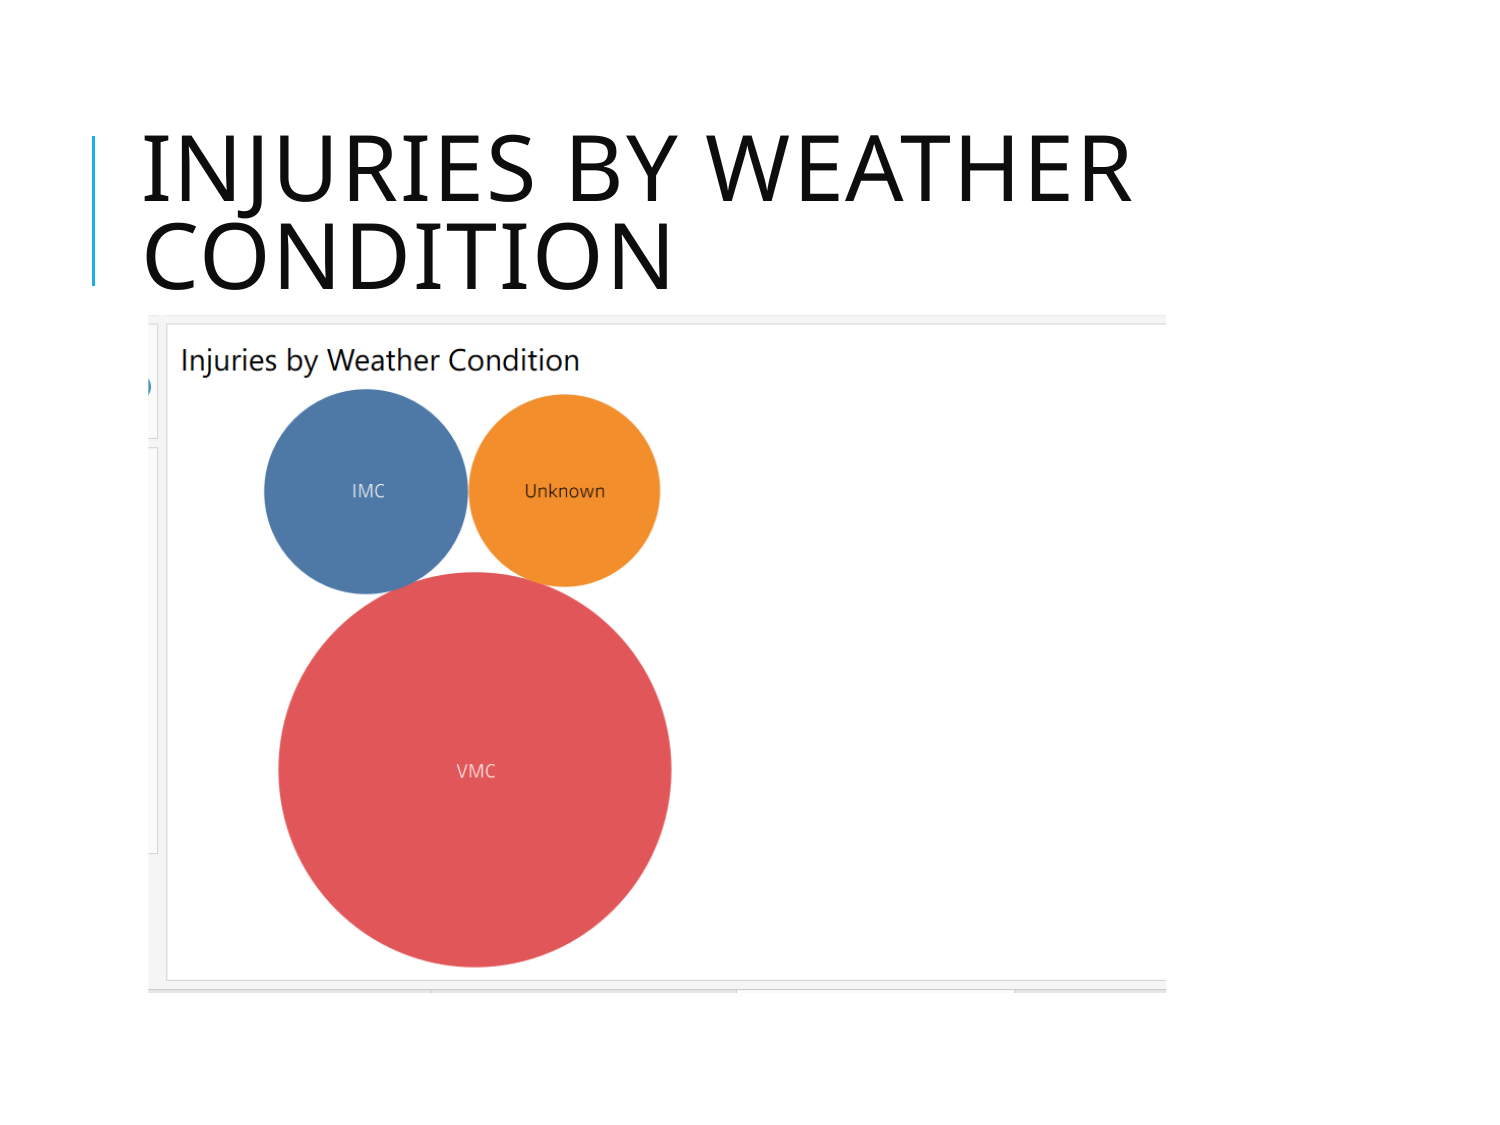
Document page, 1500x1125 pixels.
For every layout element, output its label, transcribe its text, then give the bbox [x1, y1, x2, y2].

title Injuries by Weather Condition [126, 96, 1322, 342]
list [147, 314, 1167, 993]
